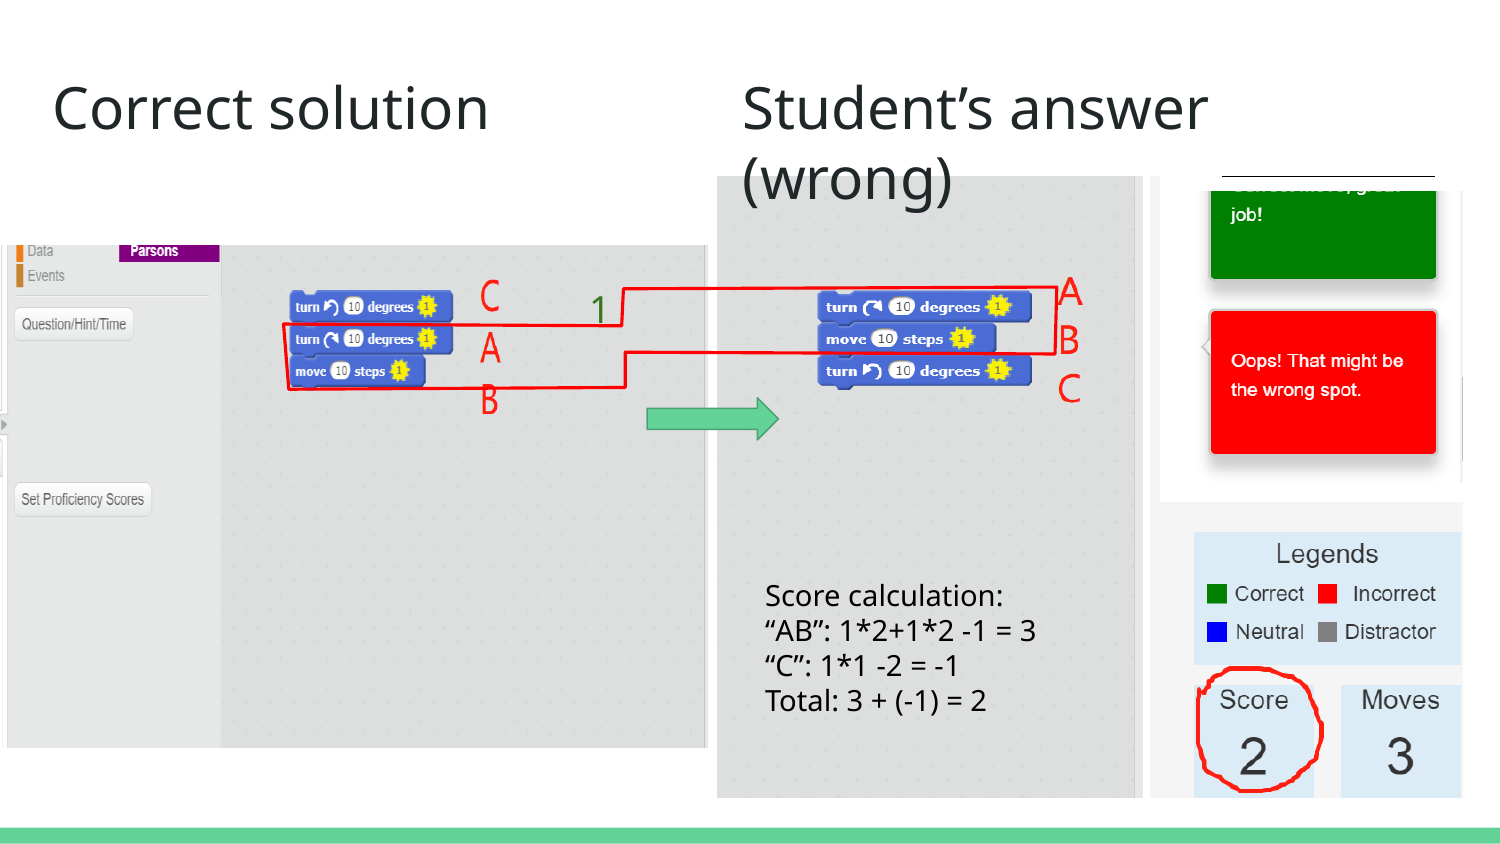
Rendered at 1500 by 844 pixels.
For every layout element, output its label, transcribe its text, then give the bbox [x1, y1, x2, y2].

picture [0, 245, 708, 748]
picture [717, 175, 1463, 799]
title Correct solution [37, 56, 707, 151]
title Student’s answer (wrong) [727, 56, 1436, 151]
